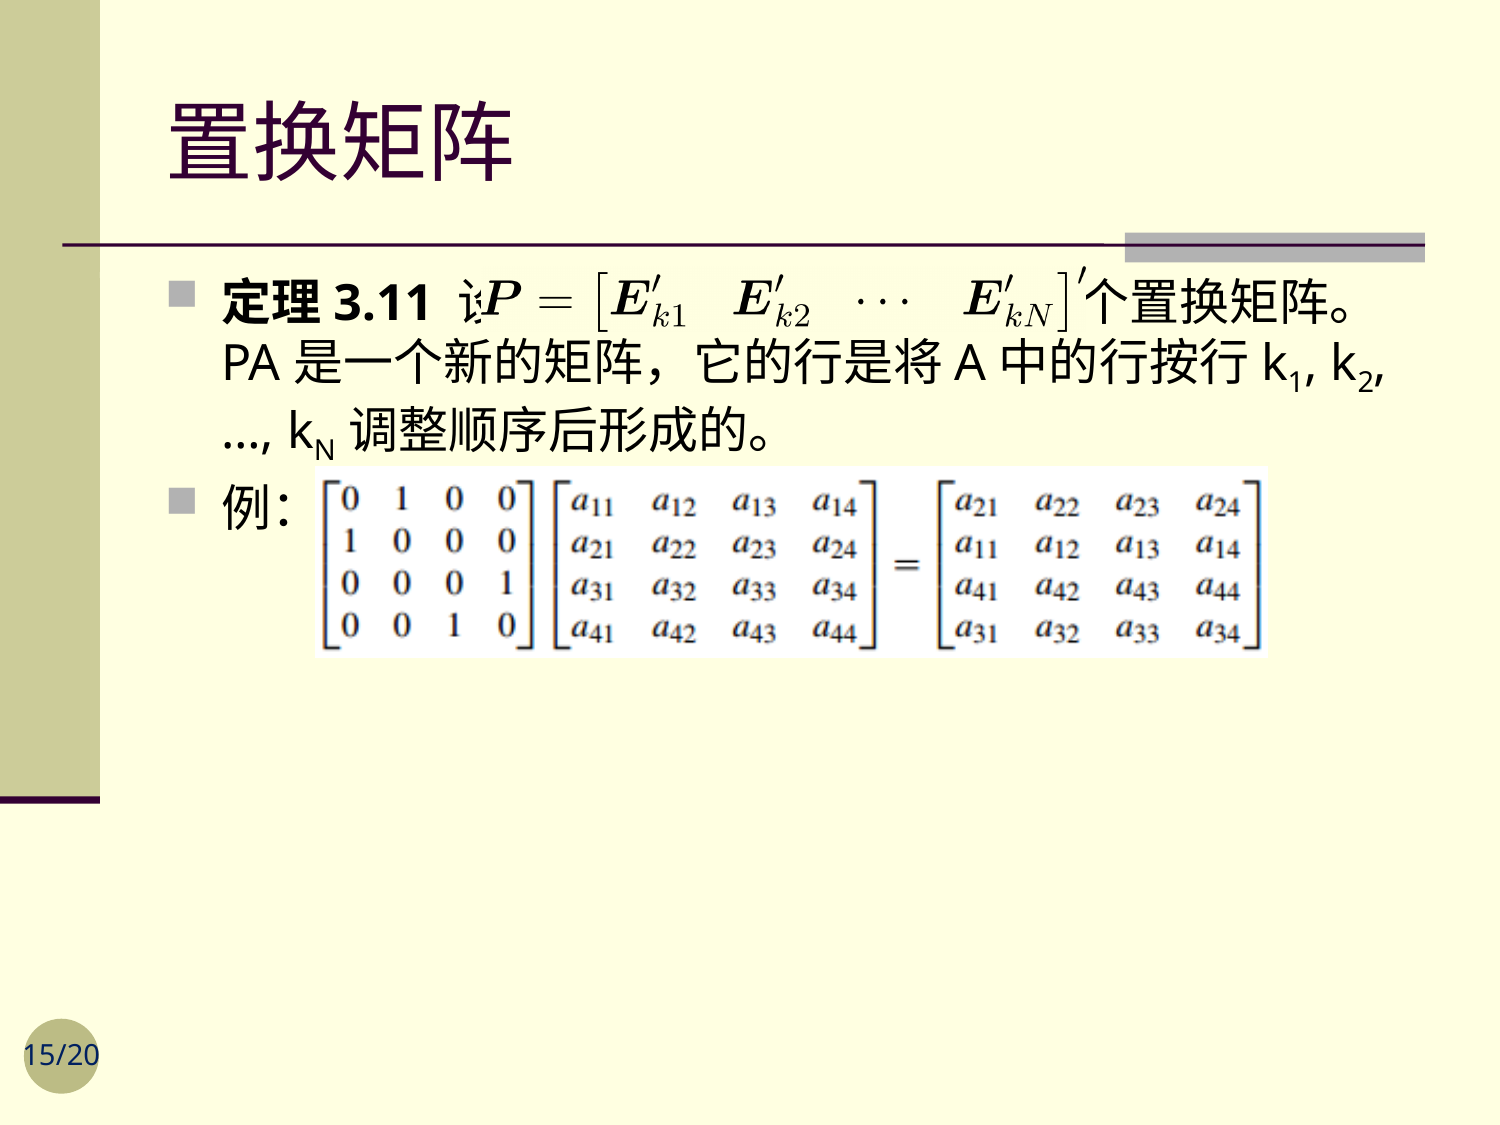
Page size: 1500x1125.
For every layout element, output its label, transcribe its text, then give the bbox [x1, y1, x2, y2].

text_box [479, 262, 1089, 336]
picture [315, 466, 1268, 658]
list 定理3.11 设 是一个置换矩阵。PA是一个新的矩阵，它的行是将A中的行按行k1, k2, …, kN调整顺序后形成的。 例： [150, 262, 1425, 1006]
title 置换矩阵 [150, 45, 1425, 234]
